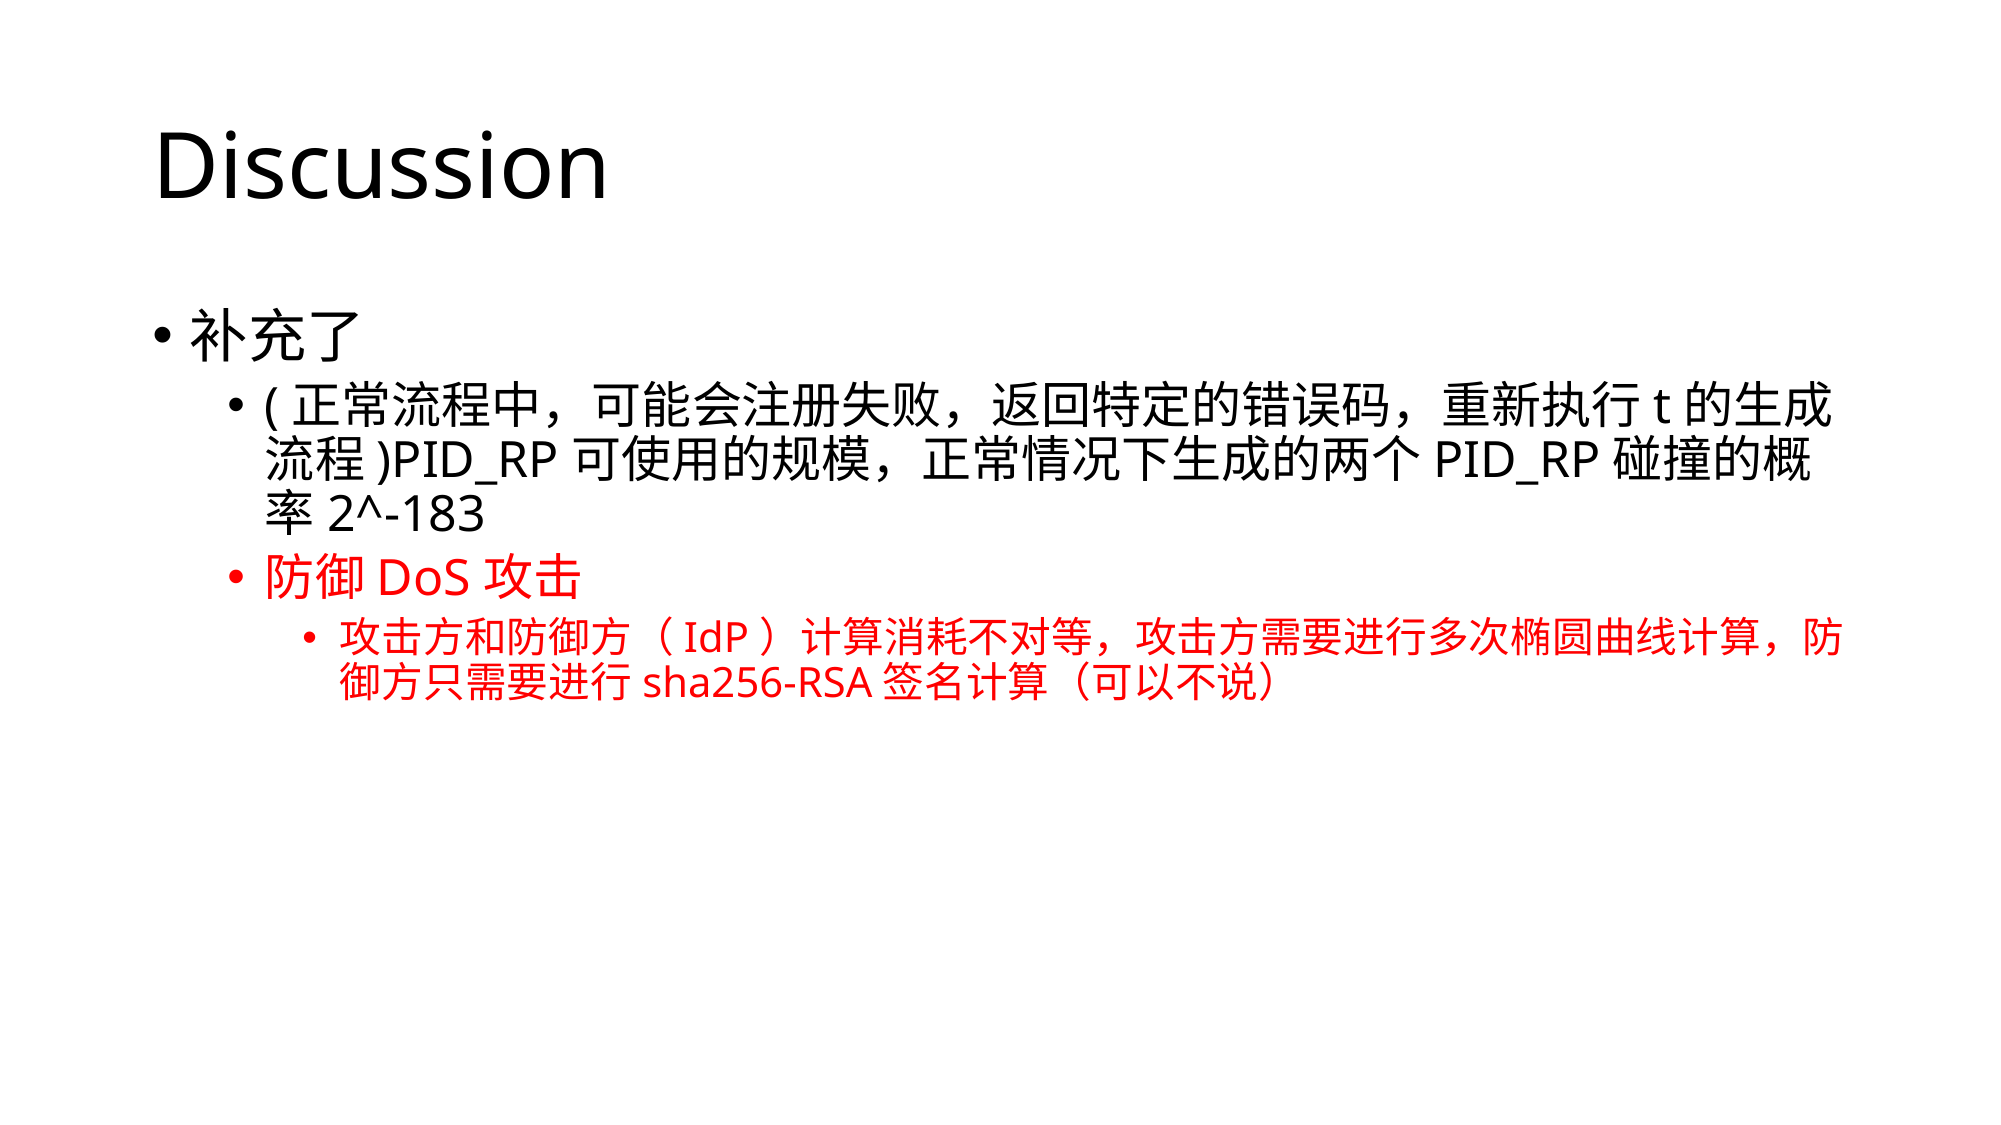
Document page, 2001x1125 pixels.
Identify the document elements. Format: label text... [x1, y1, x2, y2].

title Discussion [137, 59, 1863, 278]
list 补充了 (正常流程中，可能会注册失败，返回特定的错误码，重新执行t的生成流程)PID_RP可使用的规模，正常情况下生成的两个PID_RP碰撞的概率2^-183 防御DoS攻击 攻击方和防御方（IdP）计算消耗不对等，攻击方需要进行多次椭圆曲线计算，防御方只需要进行sha256-RSA签名计算（可以不说） [137, 299, 1863, 1014]
